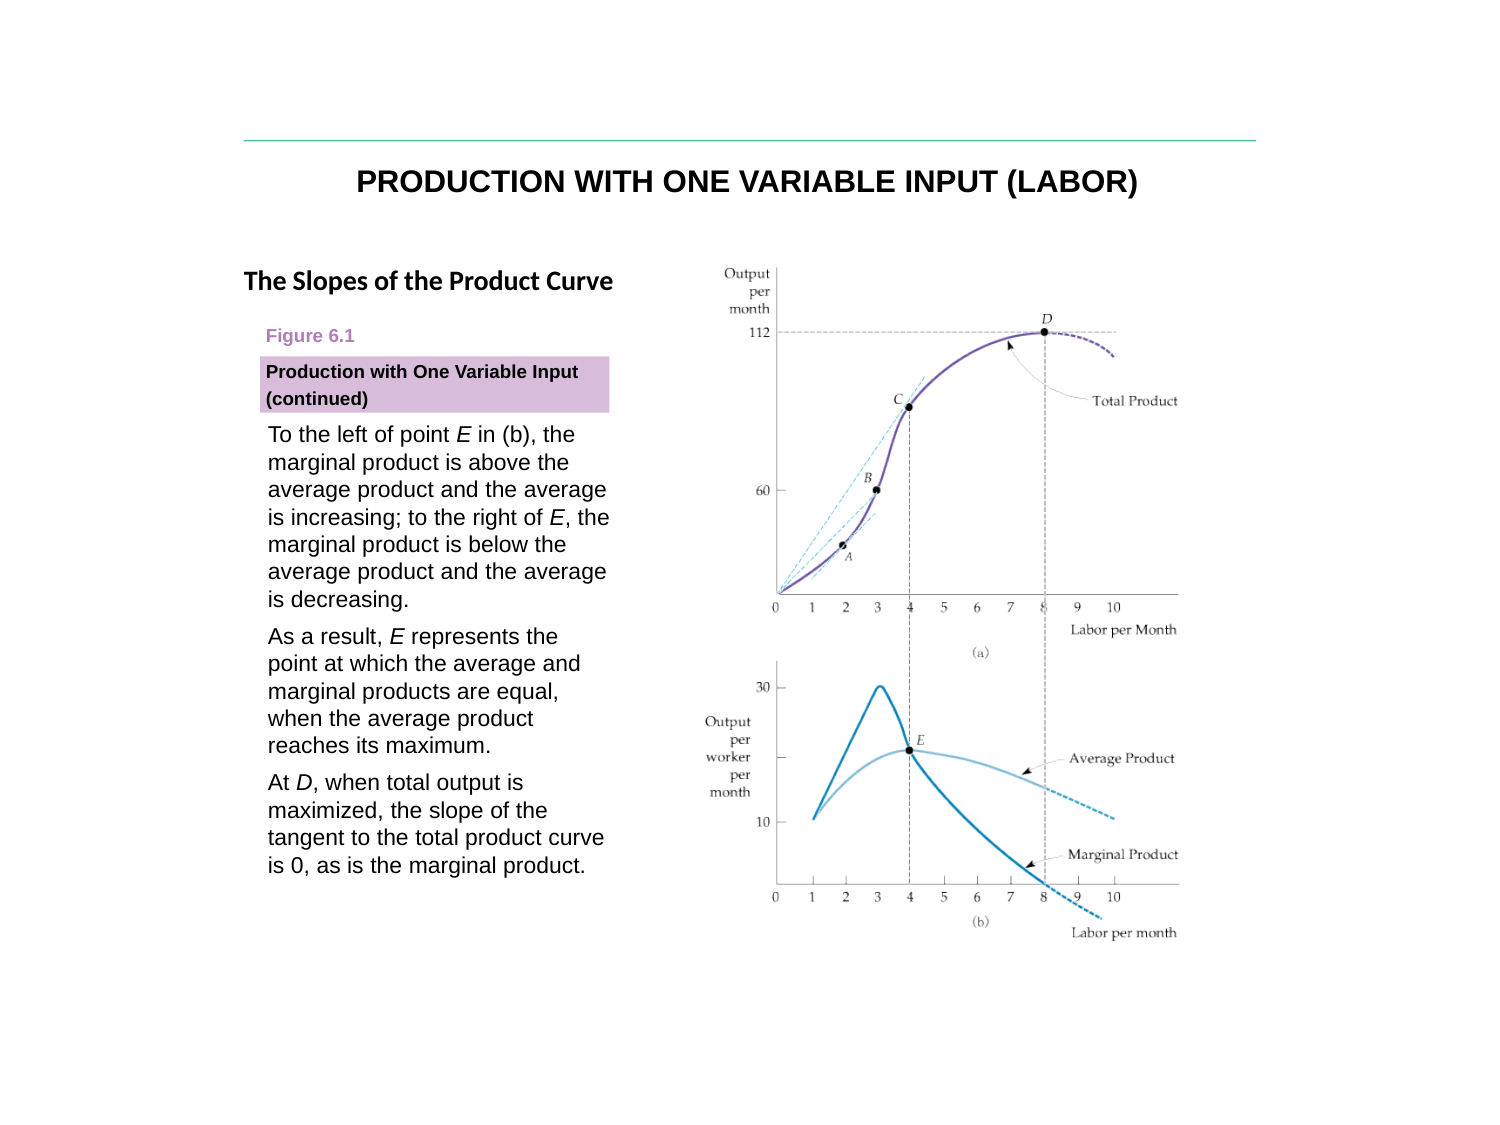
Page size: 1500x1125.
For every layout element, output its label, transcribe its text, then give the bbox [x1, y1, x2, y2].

text_box Production with One Variable Input (continued) [260, 356, 610, 413]
picture [693, 252, 1194, 948]
text_box Figure 6.1 [260, 316, 392, 354]
list The Slopes of the Product Curve [243, 262, 686, 297]
title PRODUCTION WITH ONE VARIABLE INPUT (LABOR) [356, 160, 1257, 199]
text_box To the left of point E in (b), the marginal product is above the average product and the average is increasing; to the right of E, the marginal product is below the average product and the average is decreasing. As a result, E represents the point at which the average and marginal products are equal, when the average product reaches its maximum. At D, when total output is maximized, the slope of the tangent to the total product curve is 0, as is the marginal product. [253, 412, 628, 938]
